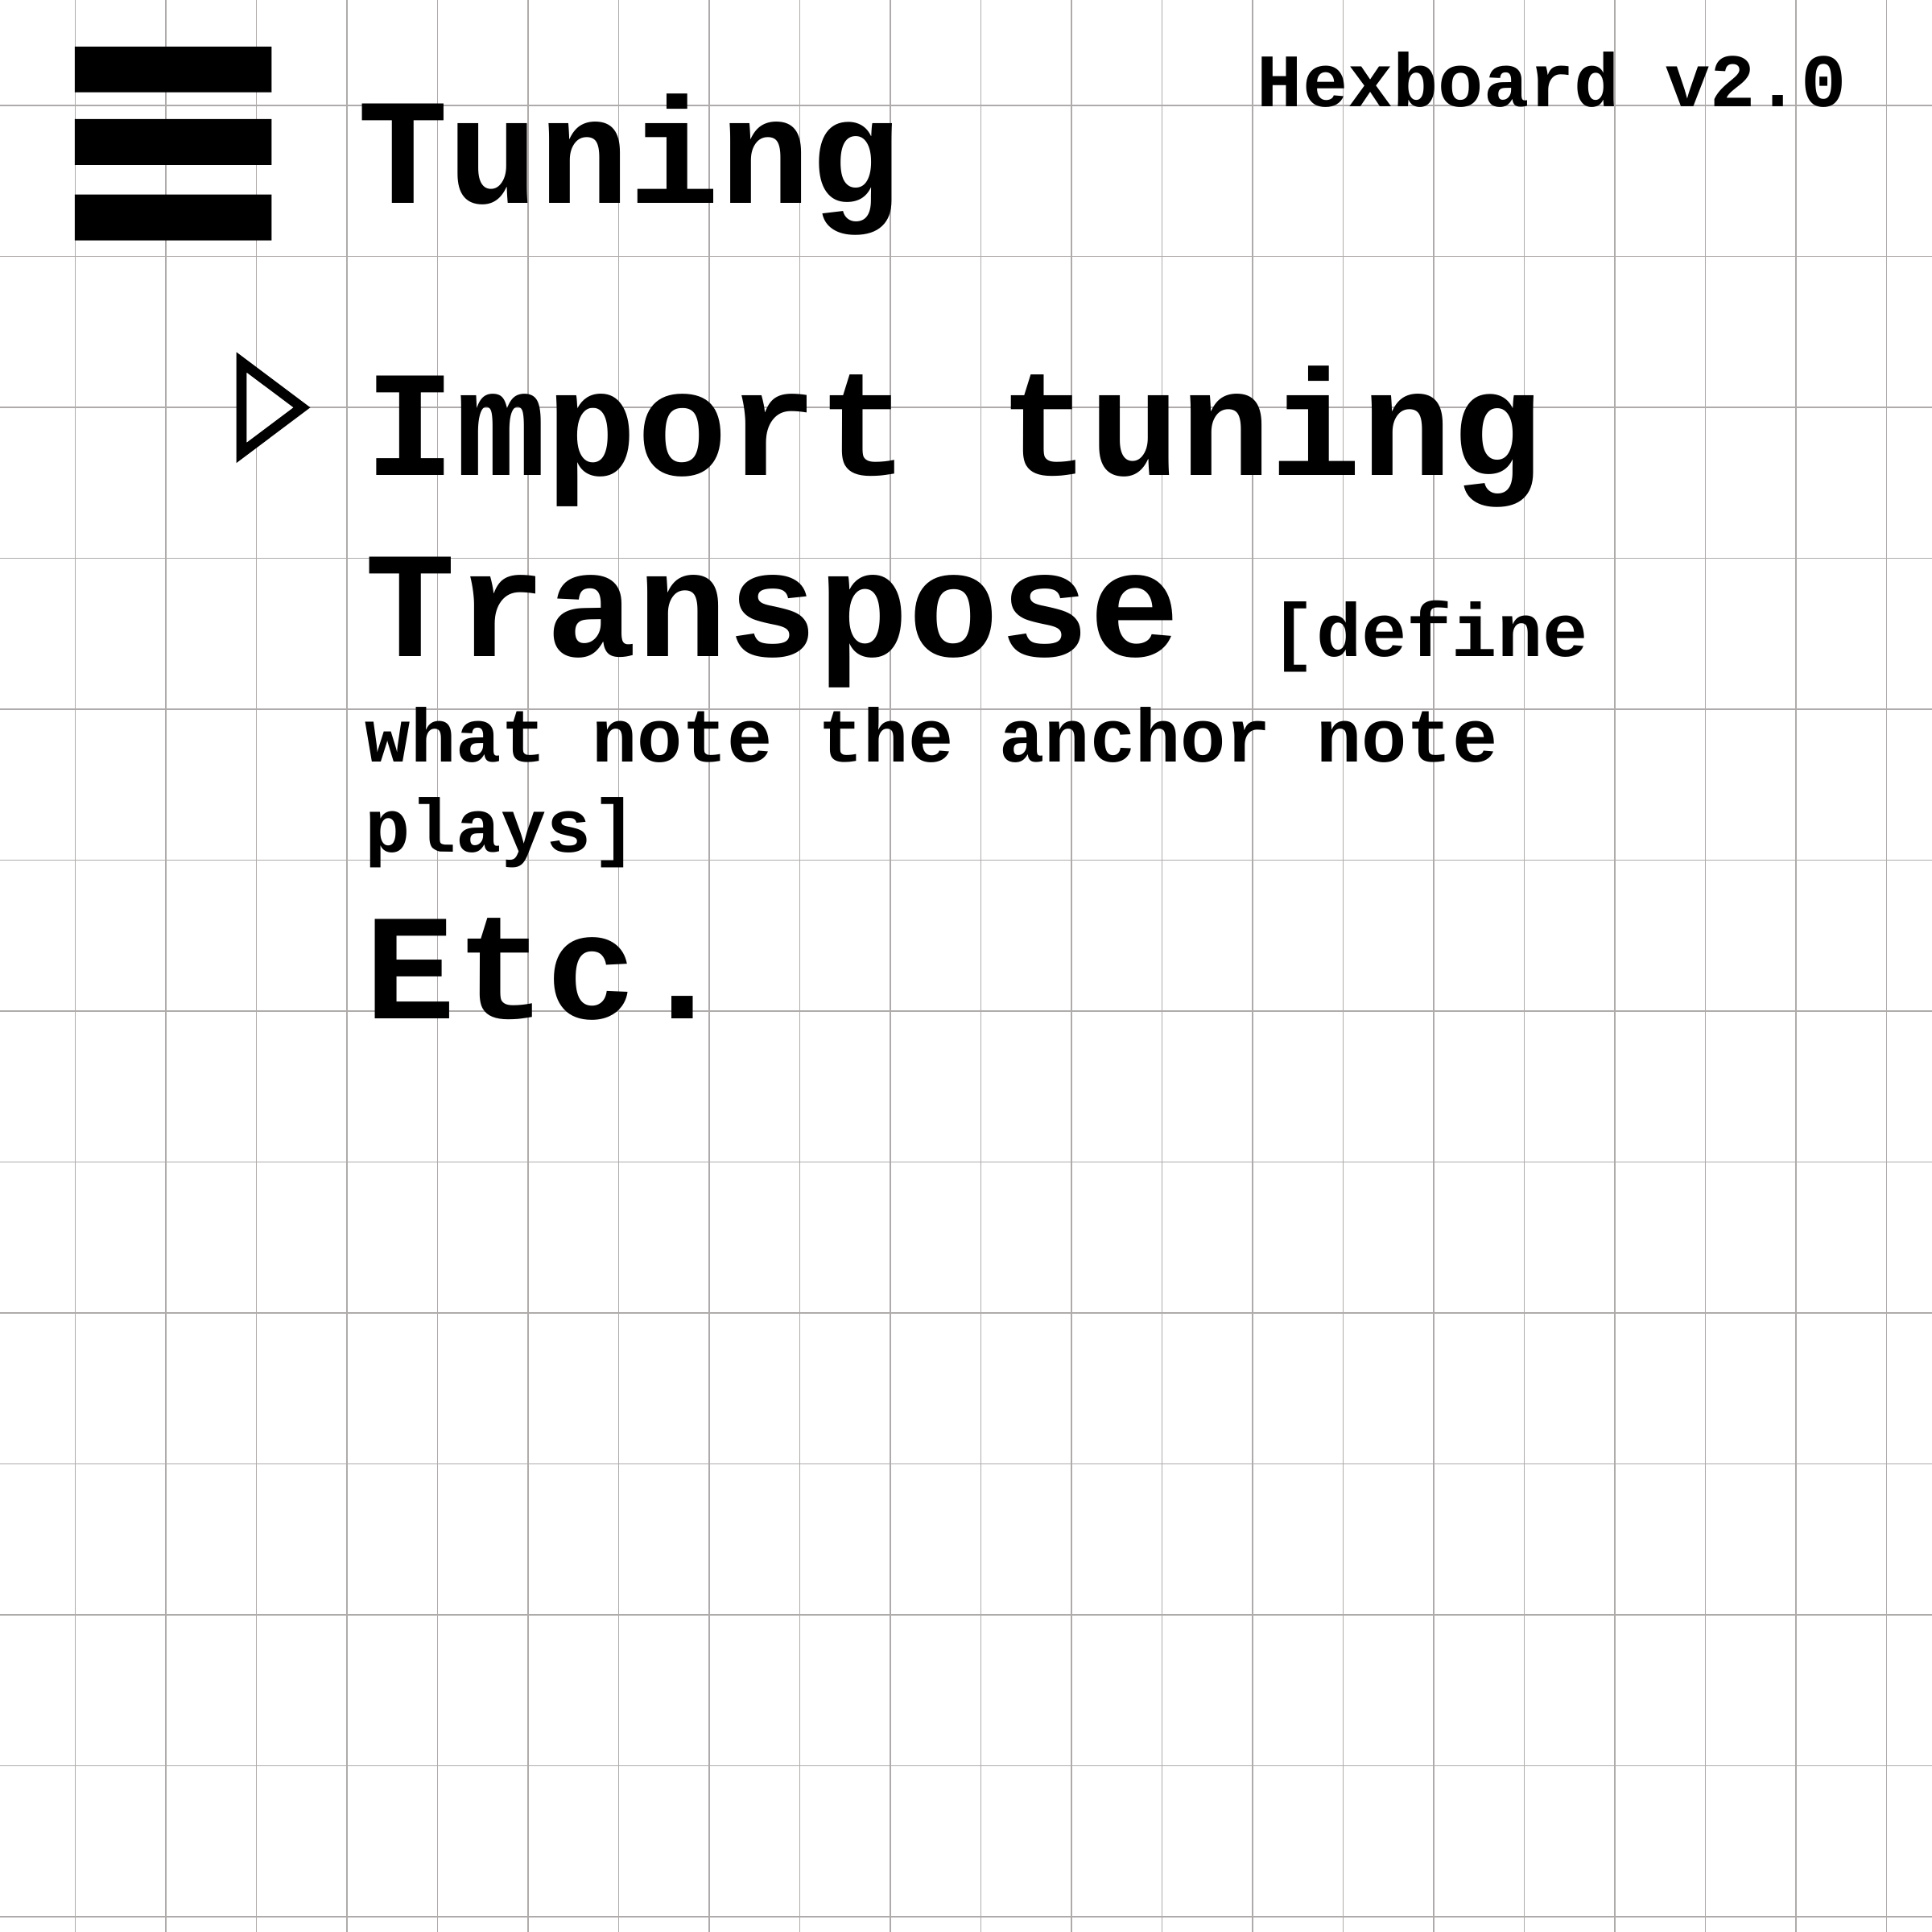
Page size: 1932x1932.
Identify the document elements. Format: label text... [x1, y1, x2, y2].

text_box Hexboard v2.0 [1195, 25, 1858, 128]
text_box [240, 360, 303, 455]
text_box Tuning [272, 46, 1509, 240]
text_box Import tuning Transpose [define what note the anchor note plays] Etc. [353, 318, 1814, 1055]
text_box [74, 46, 272, 241]
